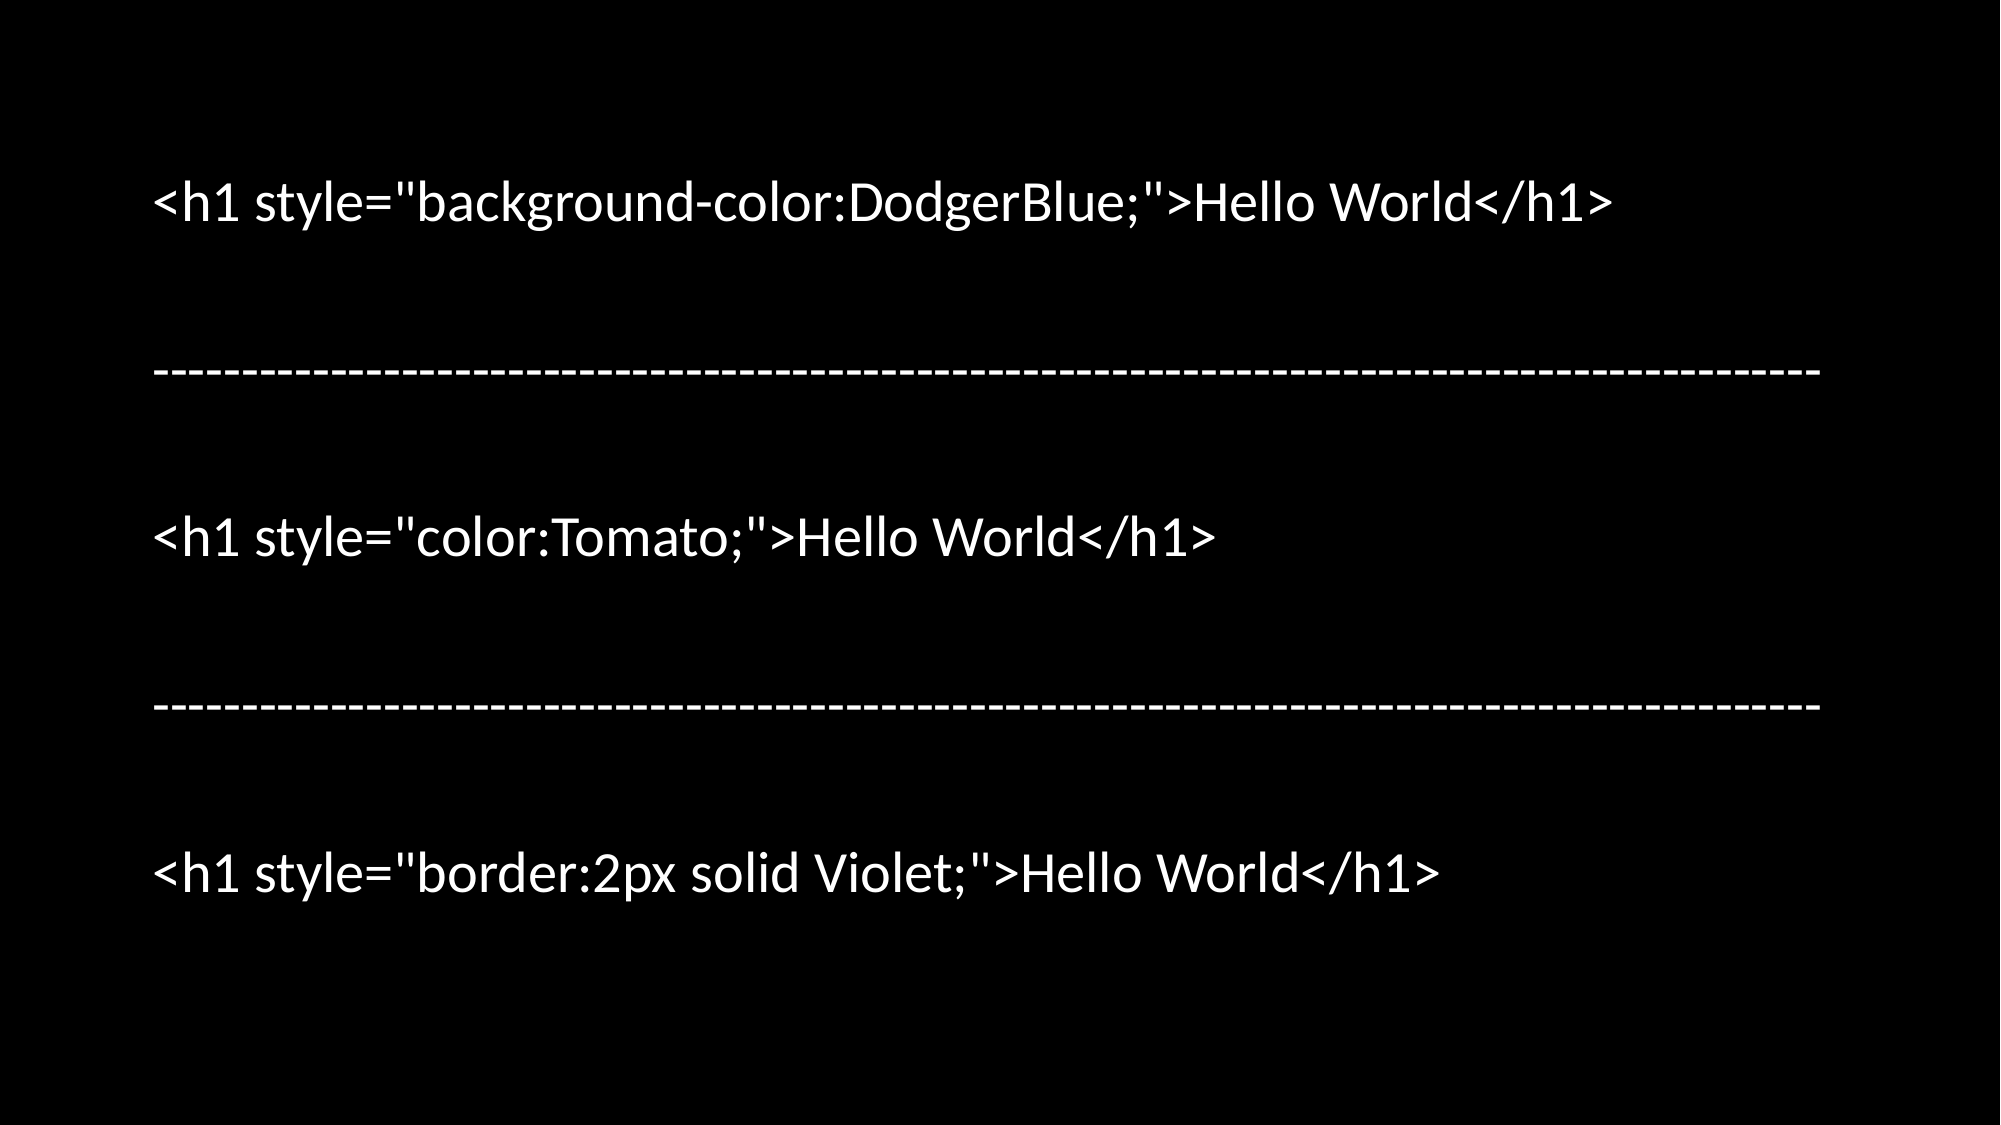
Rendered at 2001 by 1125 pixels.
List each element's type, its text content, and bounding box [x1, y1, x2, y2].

list <h1 style="background-color:DodgerBlue;">Hello World</h1> ---------------------------------------------------------------------------------------------- <h1 style="color:Tomato;">Hello World</h1> ---------------------------------------------------------------------------------------------- <h1 style="border:2px solid Violet;">Hello World</h1> [137, 73, 1863, 1014]
